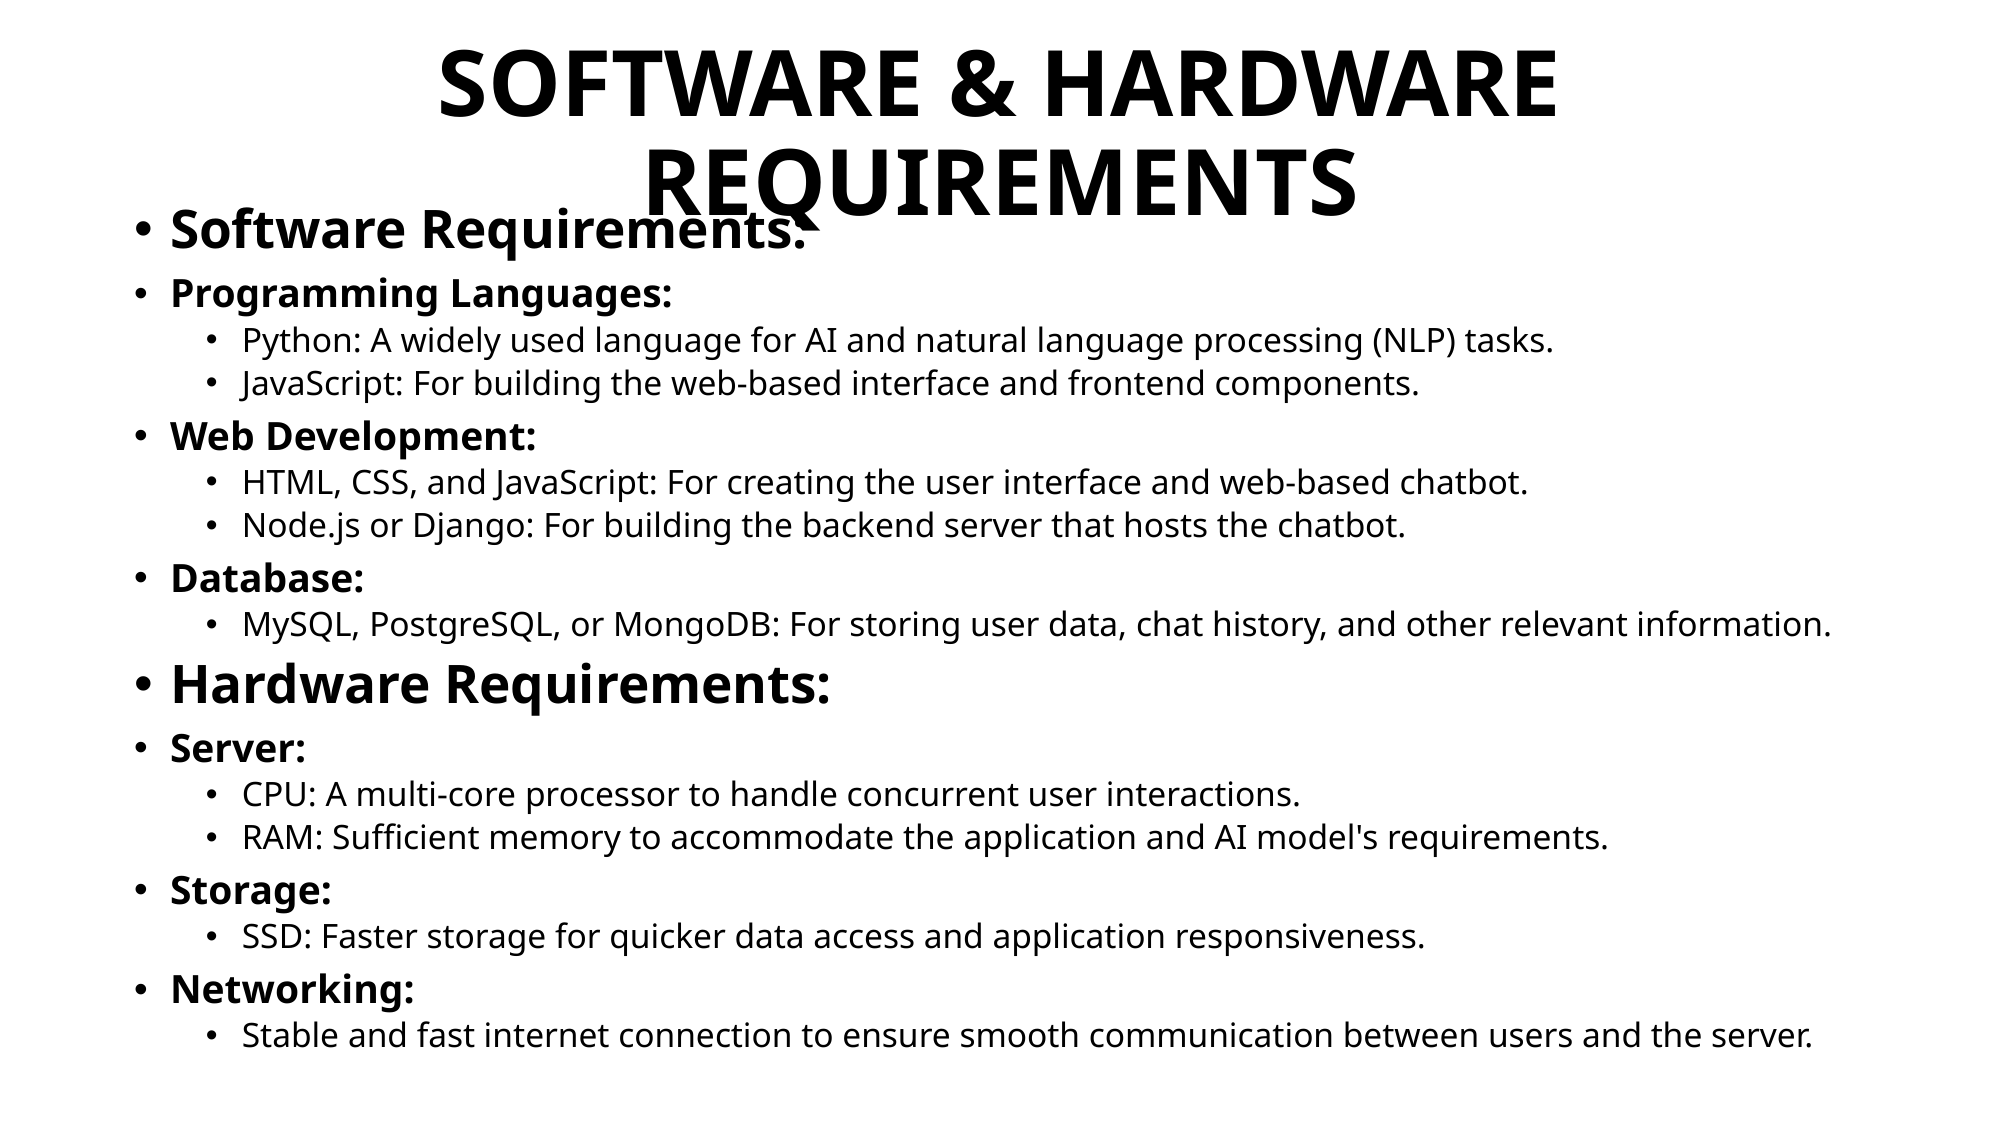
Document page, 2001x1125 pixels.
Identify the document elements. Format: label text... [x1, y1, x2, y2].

list Software Requirements: Programming Languages: Python: A widely used language for AI and natural language processing (NLP) tasks. JavaScript: For building the web-based interface and frontend components. Web Development: HTML, CSS, and JavaScript: For creating the user interface and web-based chatbot. Node.js or Django: For building the backend server that hosts the chatbot. Database: MySQL, PostgreSQL, or MongoDB: For storing user data, chat history, and other relevant information. Hardware Requirements: Server: CPU: A multi-core processor to handle concurrent user interactions. RAM: Sufficient memory to accommodate the application and AI model's requirements. Storage: SSD: Faster storage for quicker data access and application responsiveness. Networking: Stable and fast internet connection to ensure smooth communication between users and the server. [119, 195, 1863, 1125]
title SOFTWARE & HARDWARE REQUIREMENTS [137, 27, 1863, 195]
